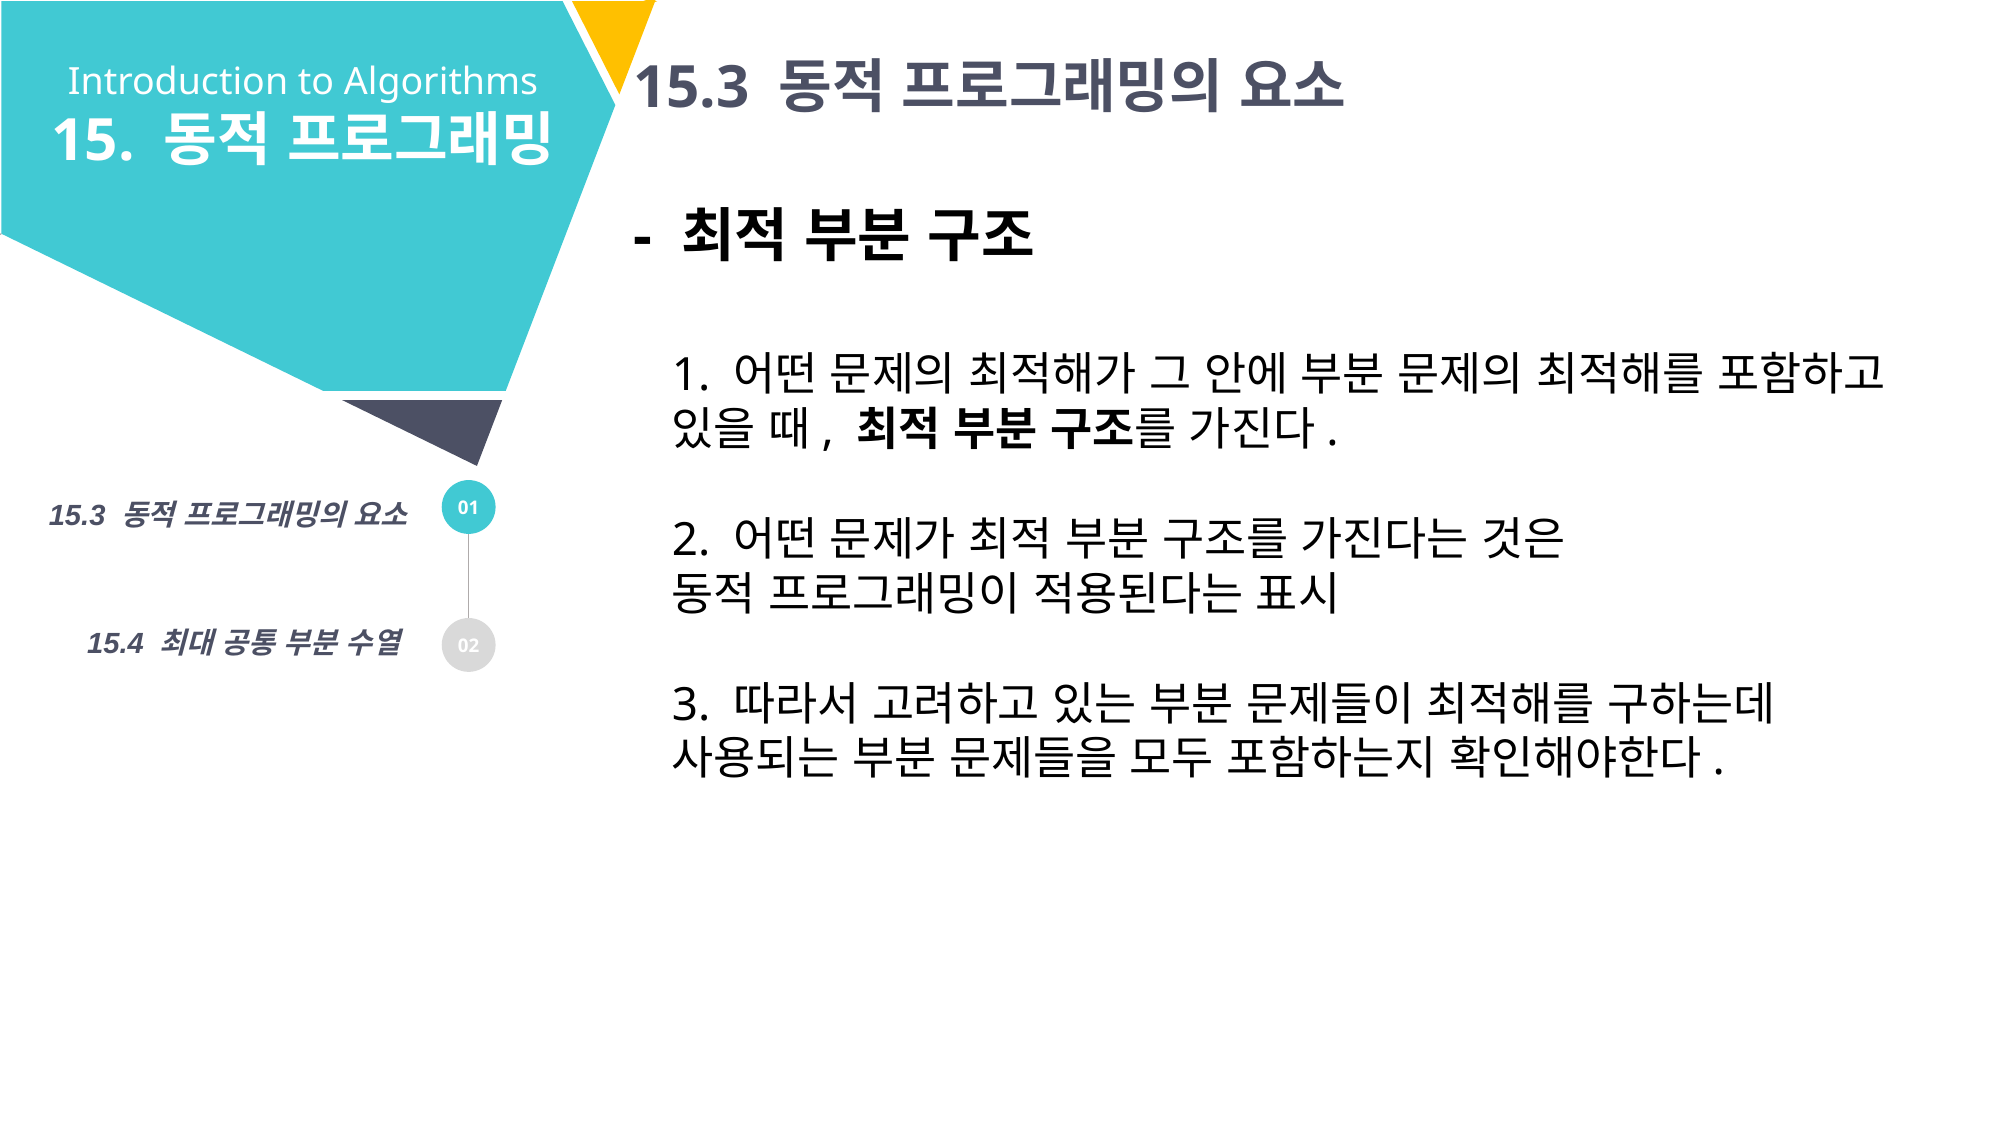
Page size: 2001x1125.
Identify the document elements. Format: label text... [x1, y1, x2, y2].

text_box 1. 어떤 문제의 최적해가 그 안에 부분 문제의 최적해를 포함하고 있을 때, 최적 부분 구조를 가진다. 2. 어떤 문제가 최적 부분 구조를 가진다는 것은 동적 프로그래밍이 적용된다는 표시 3. 따라서 고려하고 있는 부분 문제들이 최적해를 구하는데 사용되는 부분 문제들을 모두 포함하는지 확인해야한다. [657, 337, 1958, 792]
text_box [1, 0, 658, 466]
text_box 15.4 최대 공통 부분 수열 [0, 617, 415, 668]
text_box 02 [440, 616, 497, 673]
text_box 01 [440, 479, 497, 535]
text_box 15.3 동적 프로그래밍의 요소 [658, 41, 2000, 127]
text_box - 최적 부분 구조 [658, 190, 2000, 276]
text_box 15.3 동적 프로그래밍의 요소 [0, 489, 423, 539]
